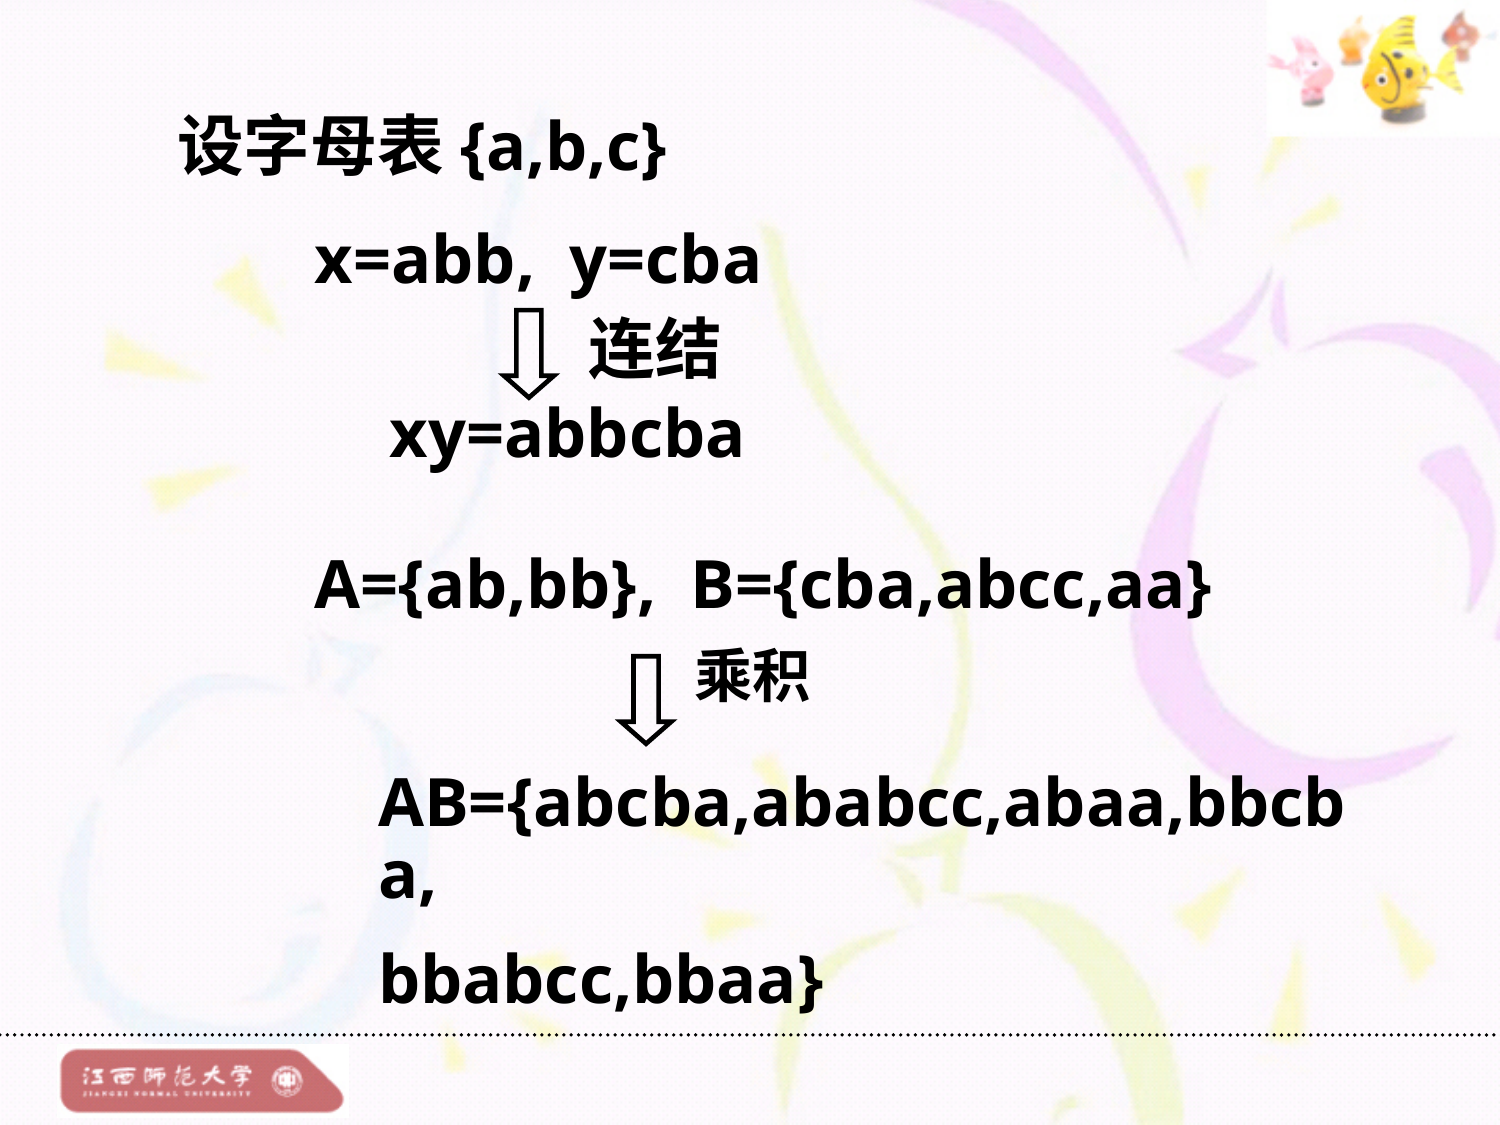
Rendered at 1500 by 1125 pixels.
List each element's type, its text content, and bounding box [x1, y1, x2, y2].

text_box 设字母表{a,b,c} [162, 124, 763, 188]
text_box 乘积 [679, 656, 926, 713]
text_box [621, 656, 672, 744]
text_box [503, 310, 554, 398]
text_box xy=abbcba [374, 411, 975, 475]
text_box 连结 [574, 328, 750, 391]
picture [0, 0, 1500, 1125]
text_box A={ab,bb}, B={cba,abcc,aa} [300, 562, 1250, 626]
text_box x=abb, y=cba [299, 237, 900, 301]
text_box AB={abcba,ababcc,abaa,bbcba, bbabcc,bbaa} [363, 761, 1389, 1026]
